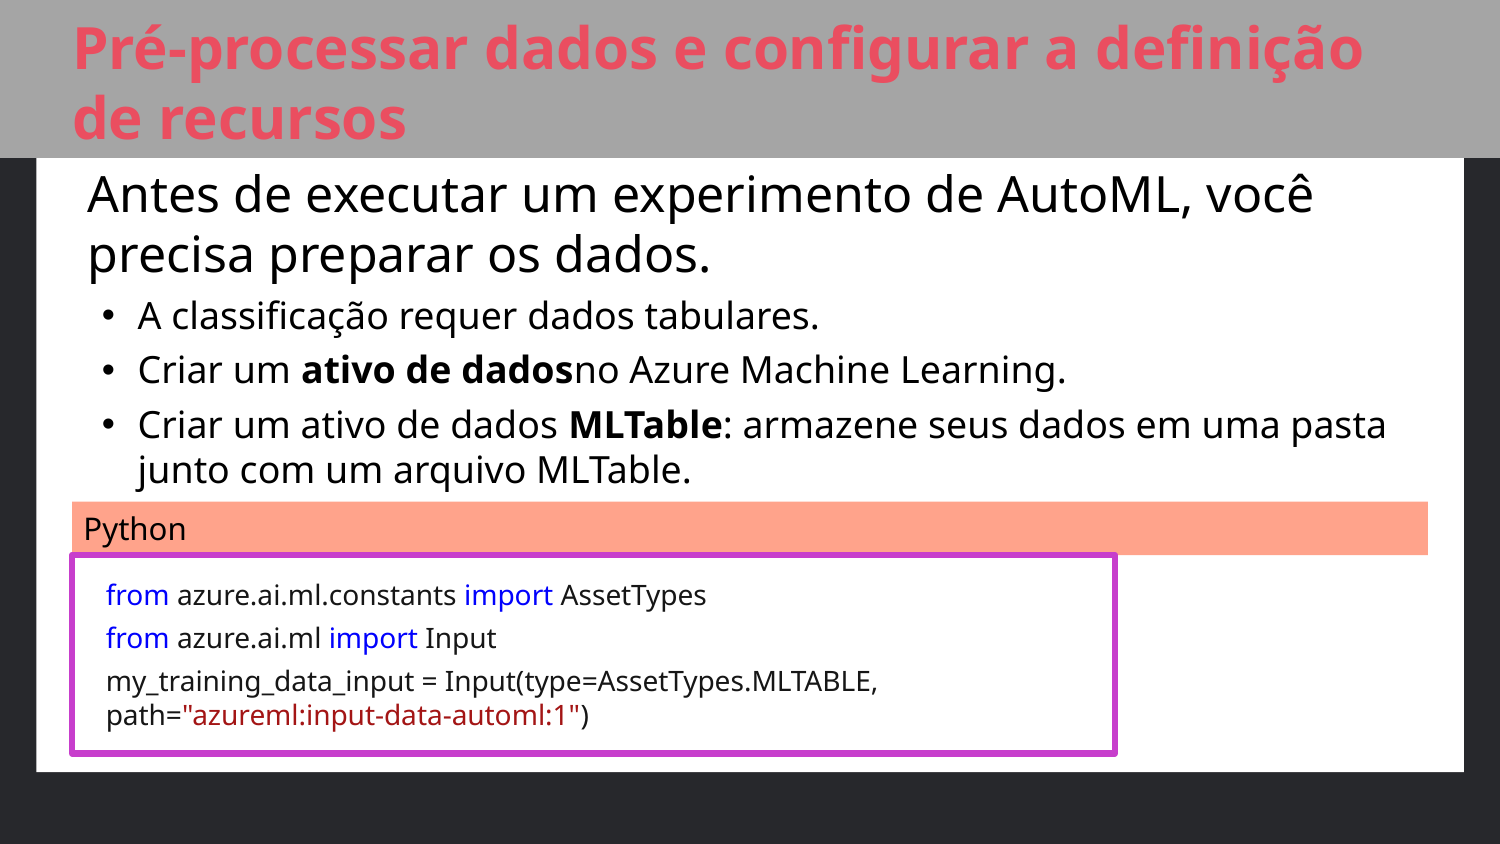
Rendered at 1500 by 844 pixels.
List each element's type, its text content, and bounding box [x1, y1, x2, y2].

text_box from azure.ai.ml.constants import AssetTypes from azure.ai.ml import Input my_training_data_input = Input(type=AssetTypes.MLTABLE, path="azureml:input-data-automl:1") [72, 555, 1115, 754]
text_box Antes de executar um experimento de AutoML, você precisa preparar os dados. A classificação requer dados tabulares. Criar um ativo de dadosno Azure Machine Learning. Criar um ativo de dados MLTable: armazene seus dados em uma pasta junto com um arquivo MLTable. [87, 162, 1444, 491]
title Pré-processar dados e configurar a definição de recursos [0, 0, 1500, 158]
text_box Python [72, 501, 1428, 556]
